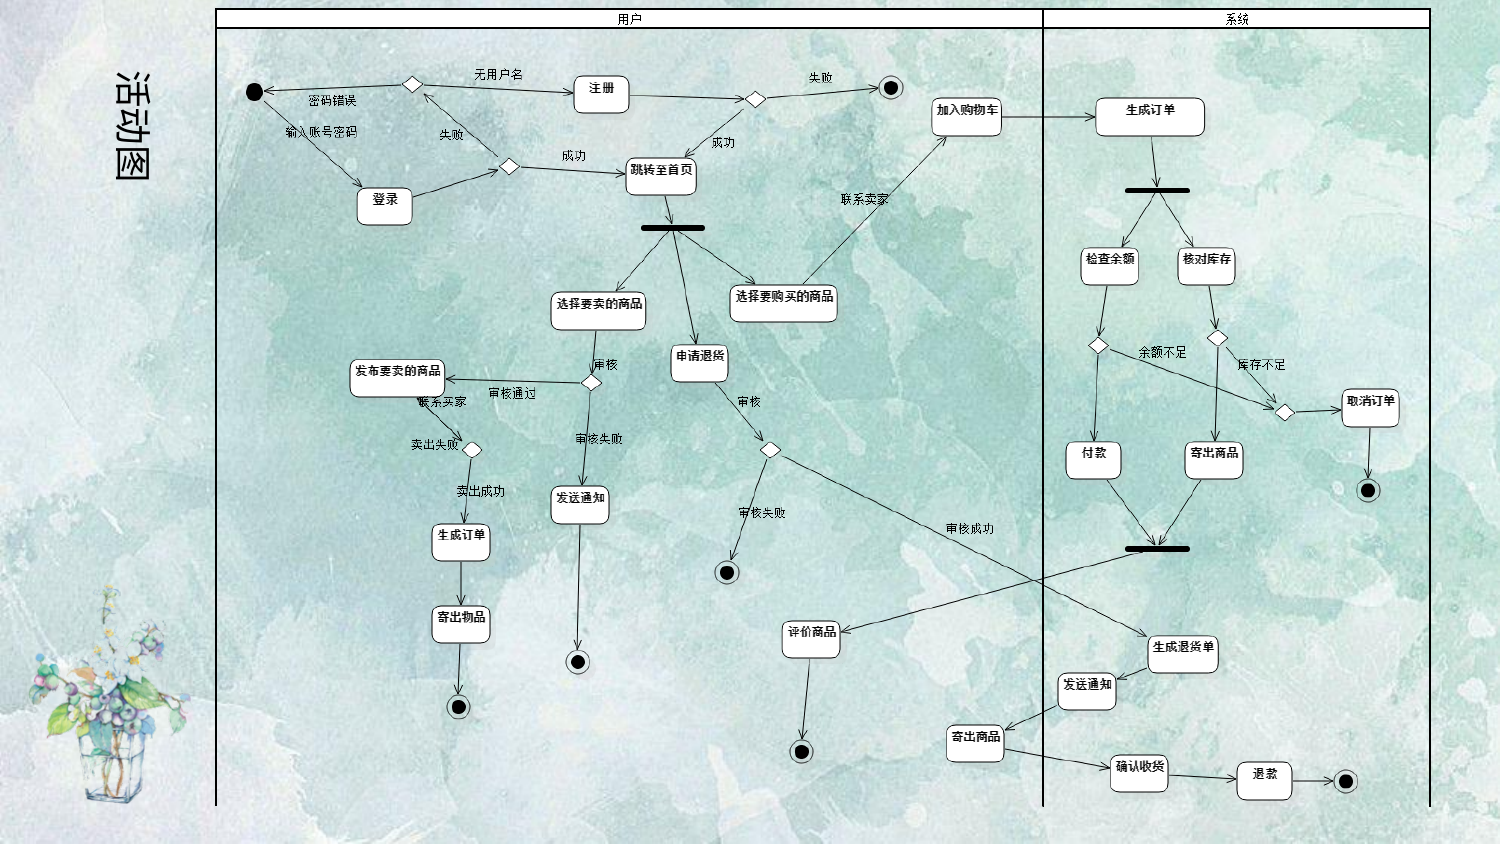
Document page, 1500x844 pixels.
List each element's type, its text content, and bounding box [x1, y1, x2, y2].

text_box 活动图 [88, 55, 165, 185]
picture [0, 0, 1500, 844]
